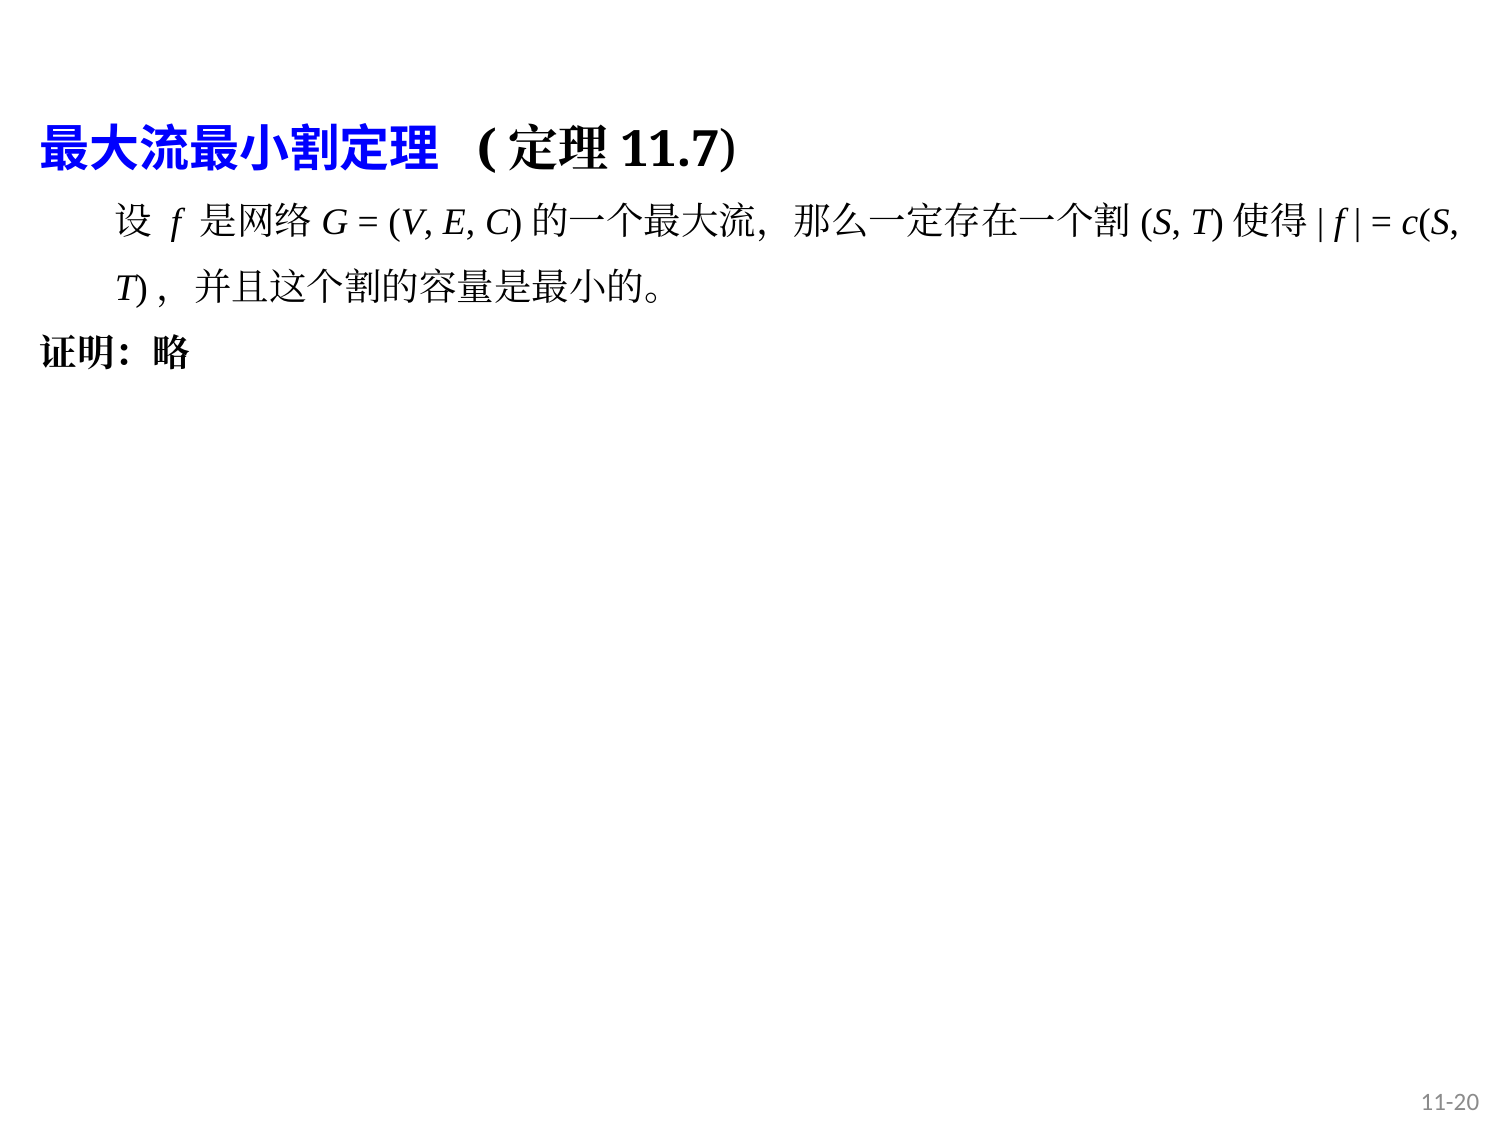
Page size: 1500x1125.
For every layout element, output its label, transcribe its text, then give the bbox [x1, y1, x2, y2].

footer 11-20 [1212, 1070, 1500, 1125]
text_box 最大流最小割定理 (定理11.7) 设 f 是网络G = (V, E, C)的一个最大流，那么一定存在一个割(S, T)使得| f | = c(S, T)，并且这个割的容量是最小的。 证明：略 [24, 79, 1475, 381]
